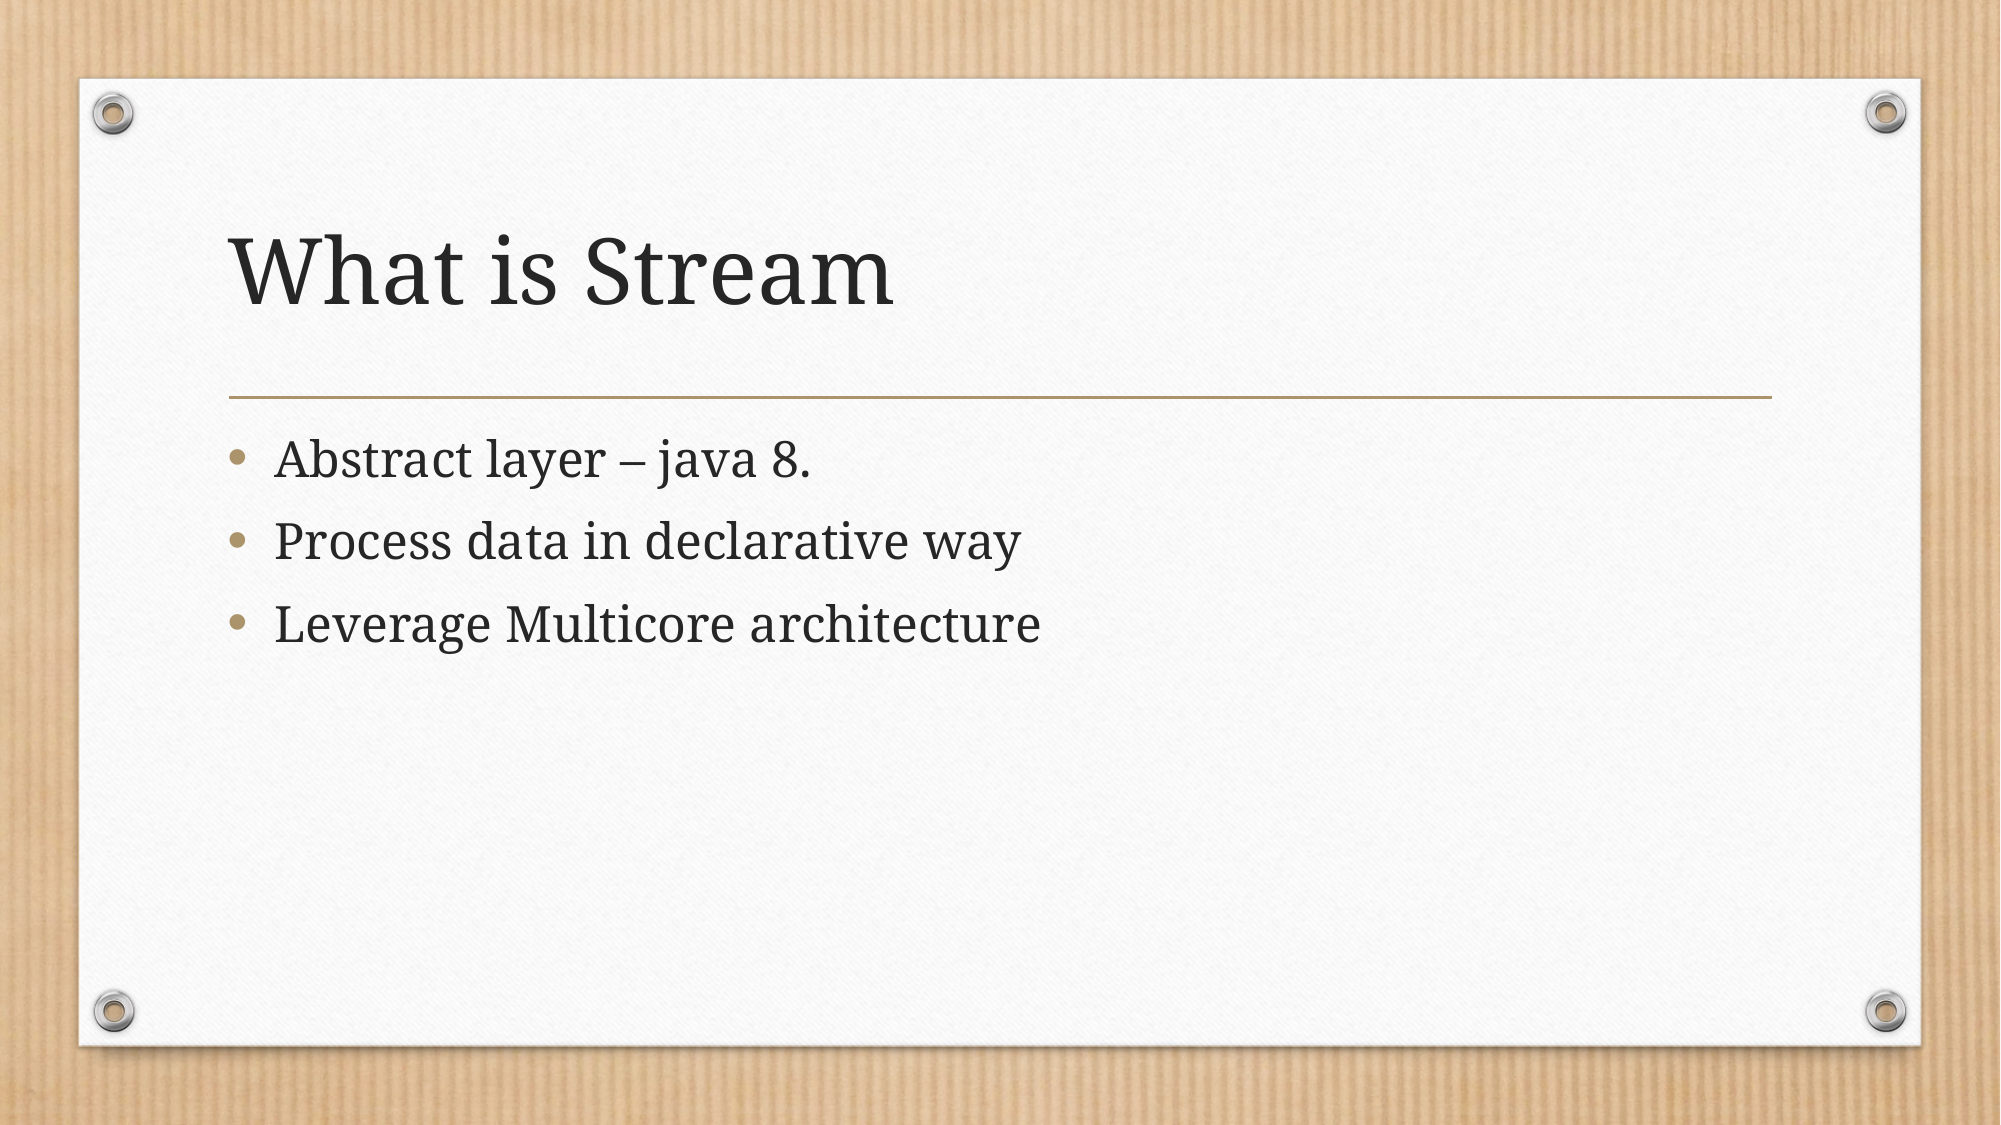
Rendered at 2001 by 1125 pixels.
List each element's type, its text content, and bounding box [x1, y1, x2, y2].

title What is Stream [212, 161, 1788, 375]
picture [0, 0, 2001, 1125]
list Abstract layer – java 8. Process data in declarative way Leverage Multicore architecture [212, 419, 1788, 964]
